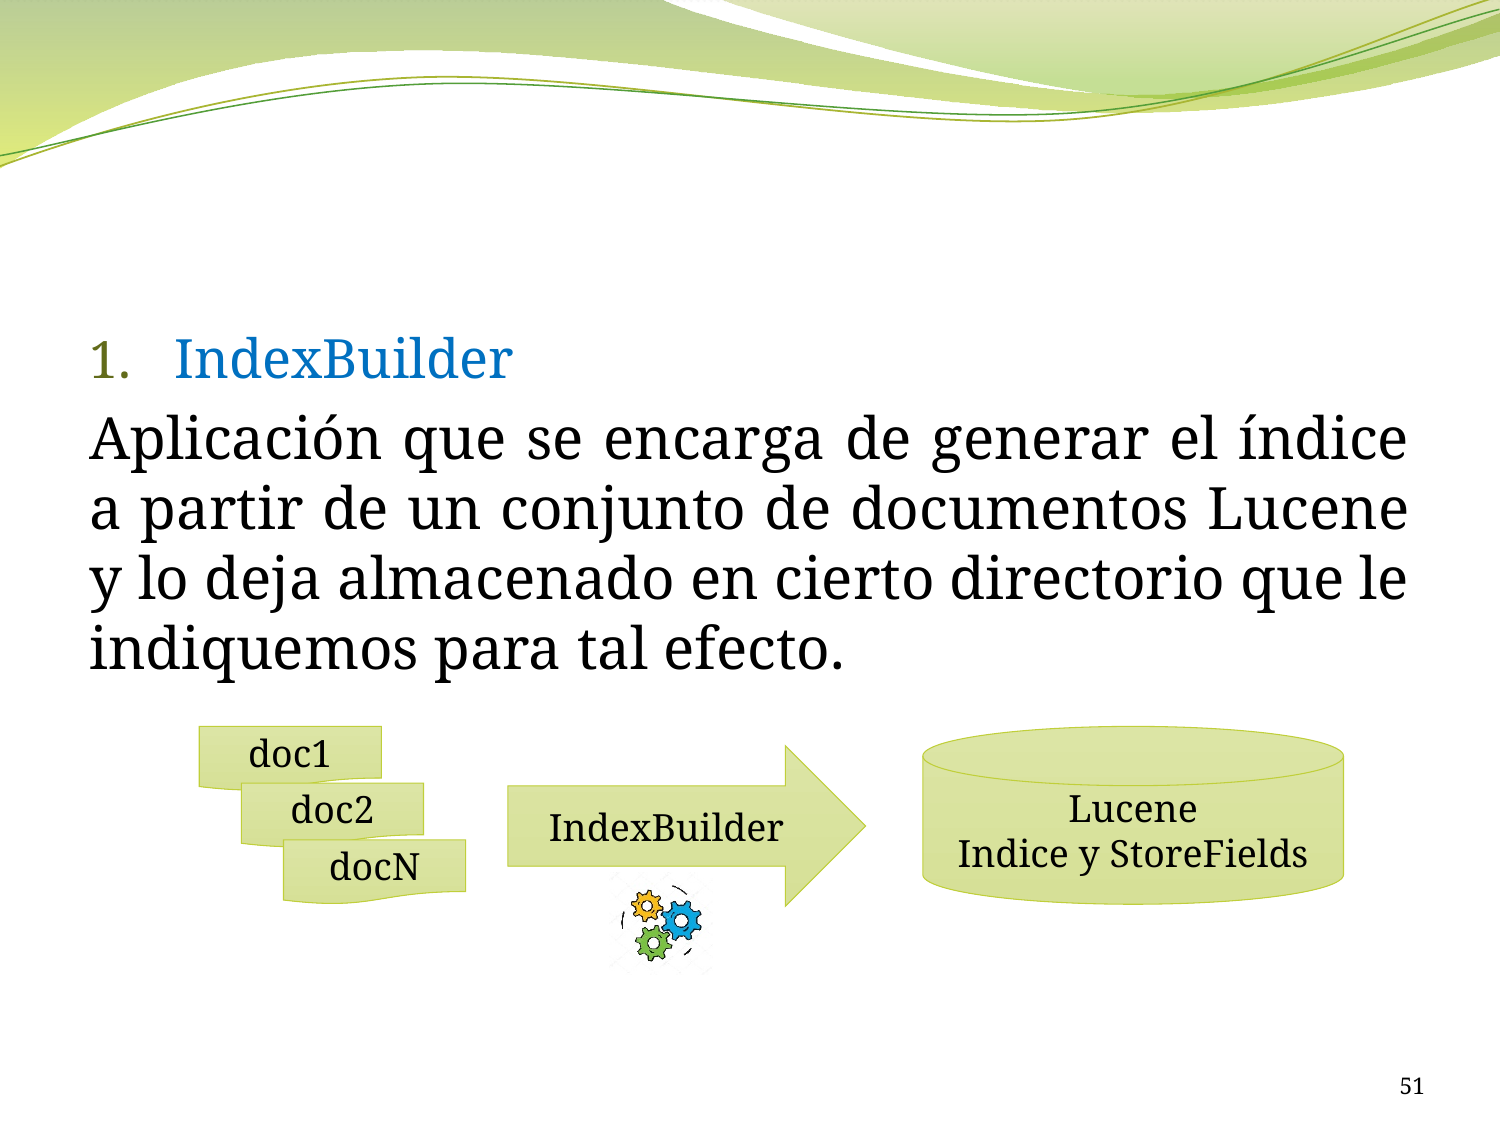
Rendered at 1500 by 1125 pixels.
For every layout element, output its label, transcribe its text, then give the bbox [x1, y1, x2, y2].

text_box IndexBuilder [507, 744, 867, 908]
text_box doc1 [198, 725, 382, 791]
picture [609, 872, 713, 975]
slide_number 51 [1299, 1042, 1425, 1103]
text_box doc2 [240, 782, 425, 848]
text_box Lucene Indice y StoreFields [922, 725, 1345, 905]
list IndexBuilder Aplicación que se encarga de generar el índice a partir de un conjunto de documentos Lucene y lo deja almacenado en cierto directorio que le indiquemos para tal efecto. [75, 317, 1425, 1038]
text_box docN [282, 839, 467, 904]
